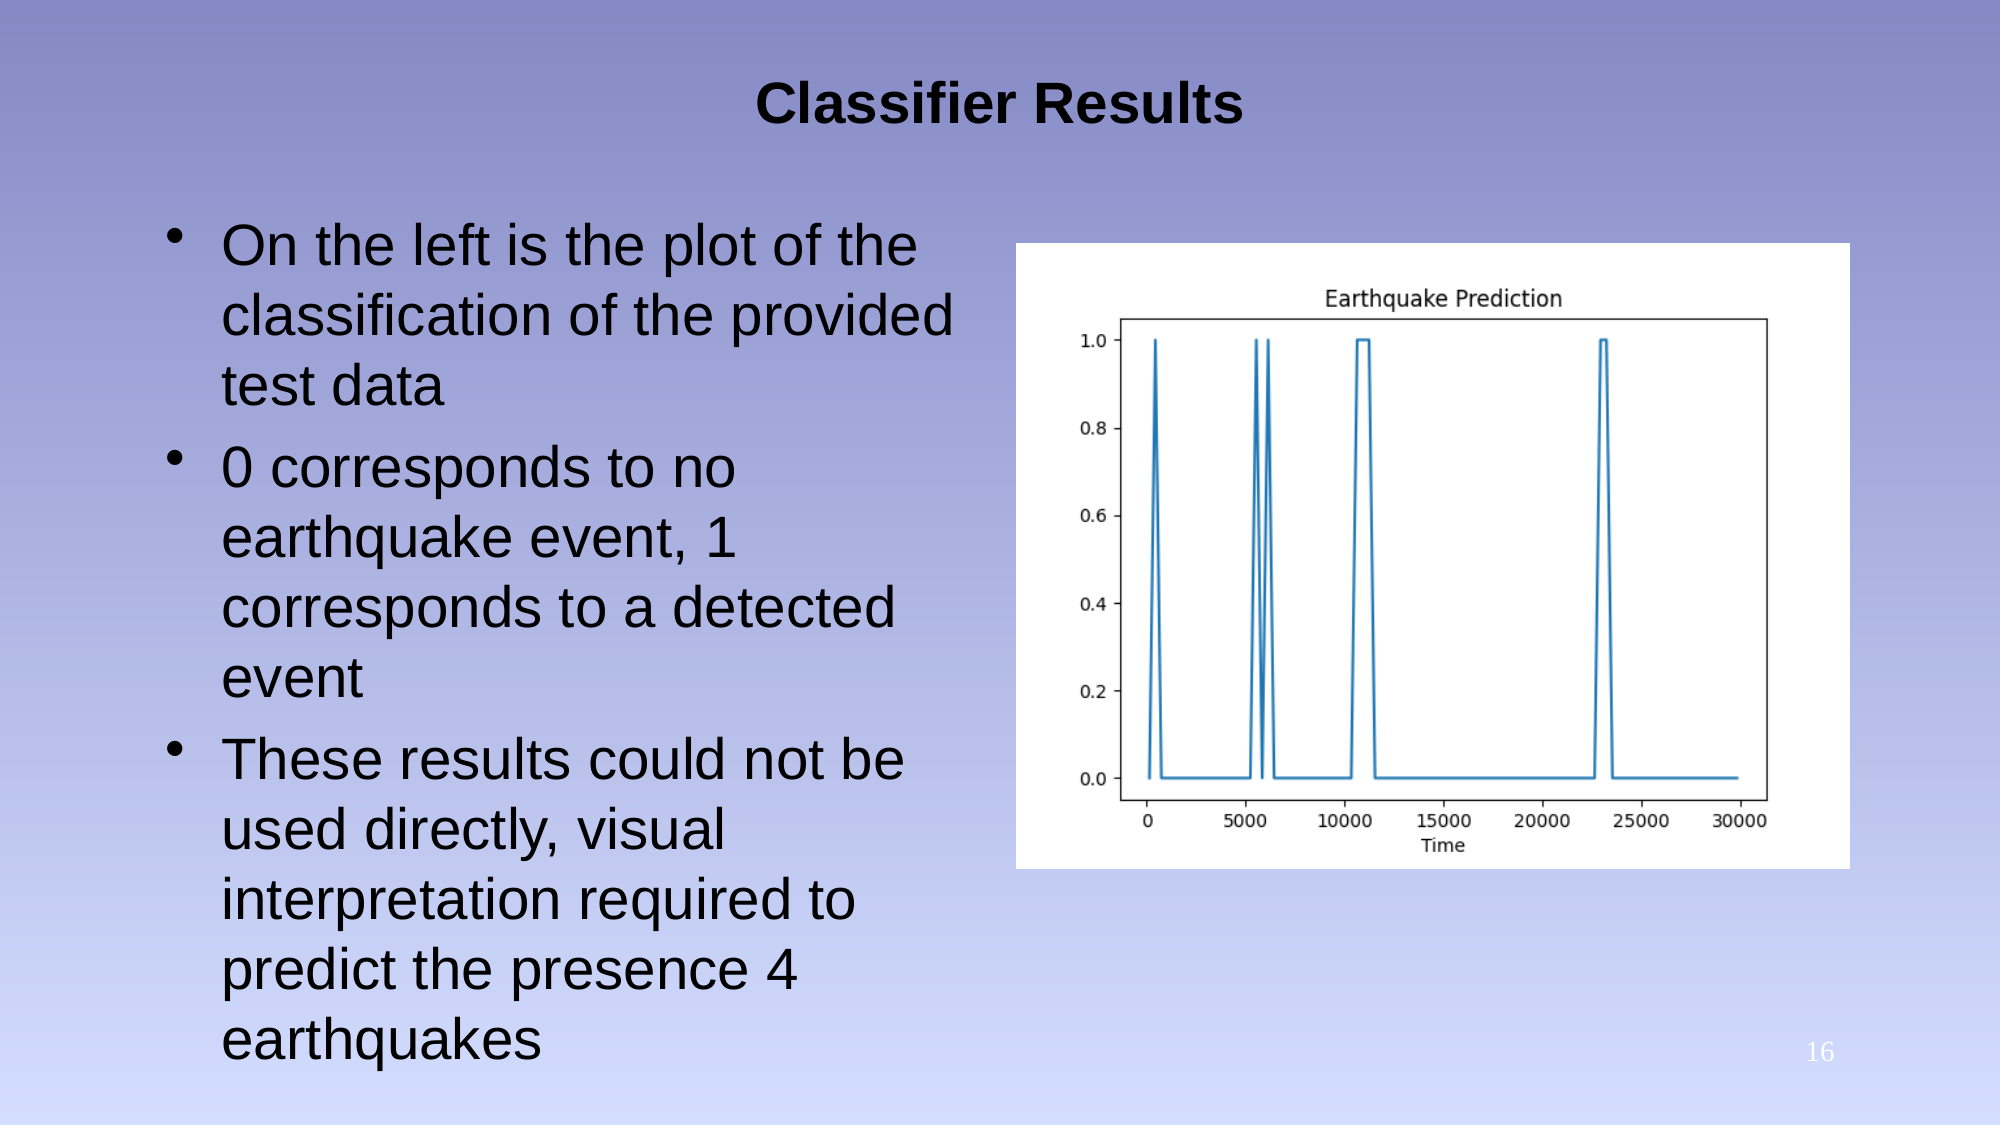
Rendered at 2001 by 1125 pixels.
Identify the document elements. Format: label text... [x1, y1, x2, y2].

slide_number 16 [1433, 1025, 1850, 1100]
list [1016, 243, 1851, 869]
title Classifier Results [150, 24, 1850, 175]
list On the left is the plot of the classification of the provided test data 0 corresponds to no earthquake event, 1 corresponds to a detected event These results could not be used directly, visual interpretation required to predict the presence 4 earthquakes [150, 200, 984, 913]
